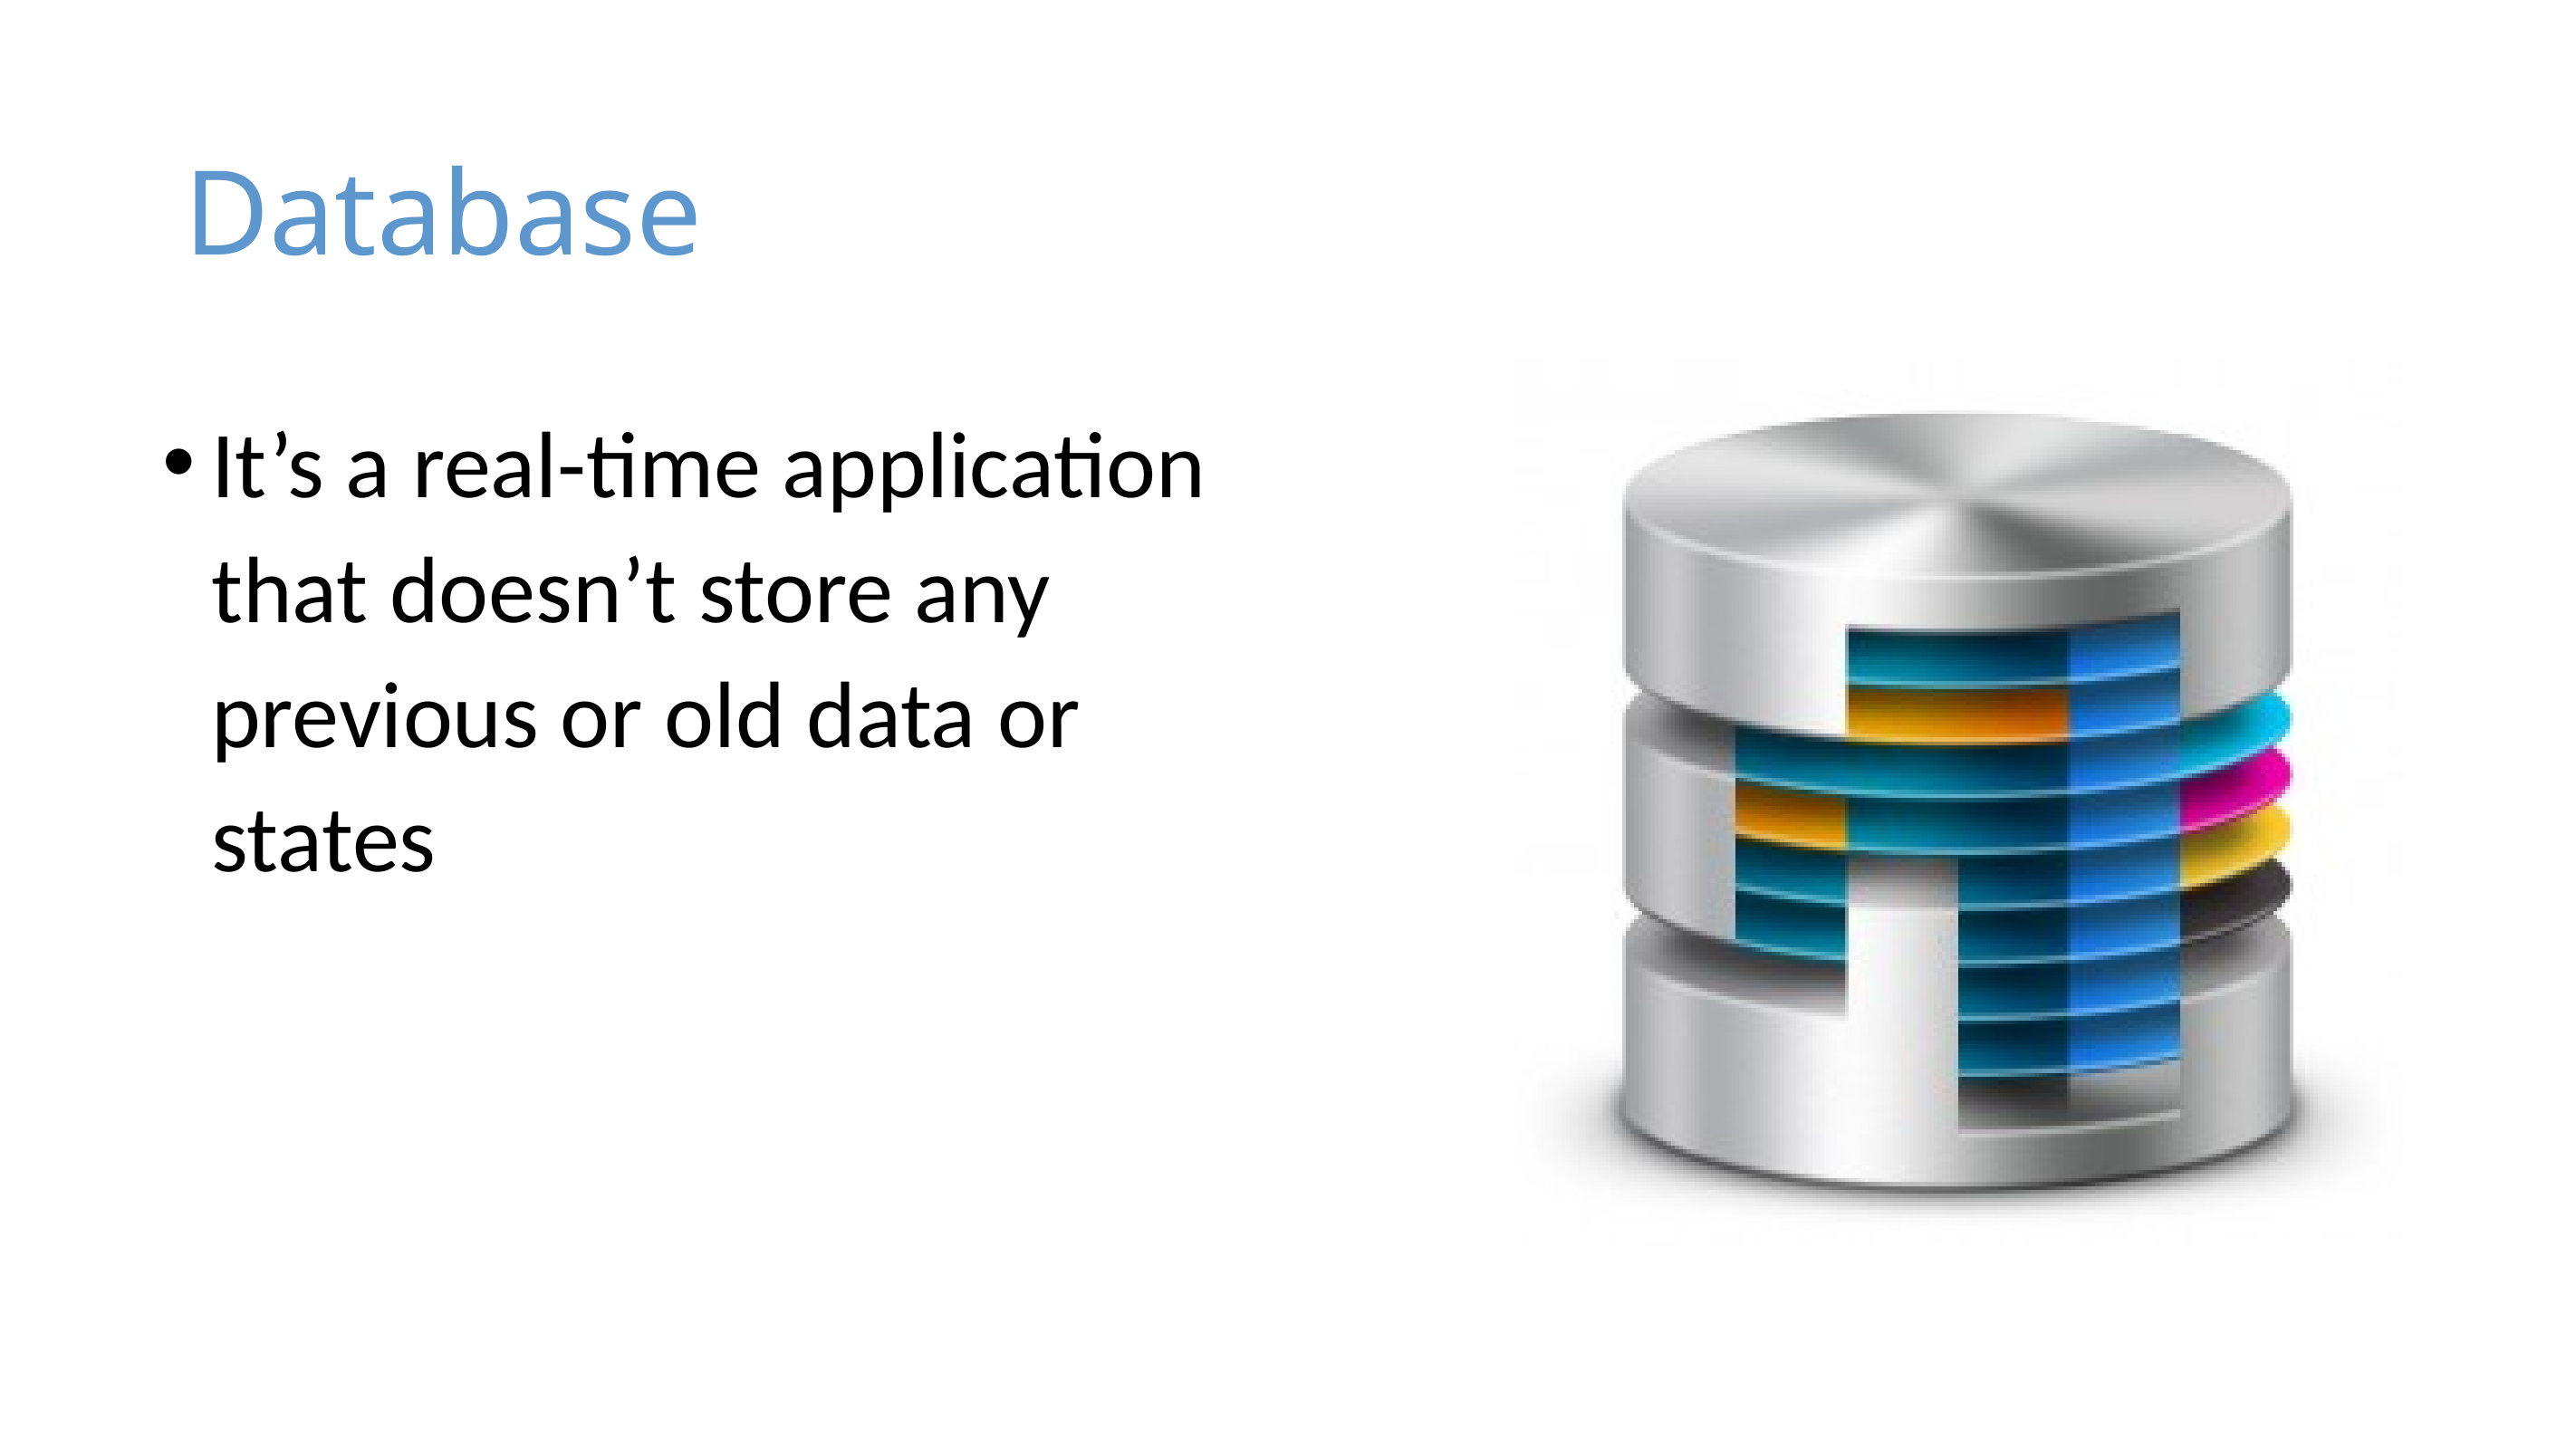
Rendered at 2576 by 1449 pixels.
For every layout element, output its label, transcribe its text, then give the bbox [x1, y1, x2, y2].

title Database [177, 76, 2400, 358]
list It’s a real-time application that doesn’t store any previous or old data or states [155, 385, 1238, 1325]
picture [1513, 357, 2403, 1247]
